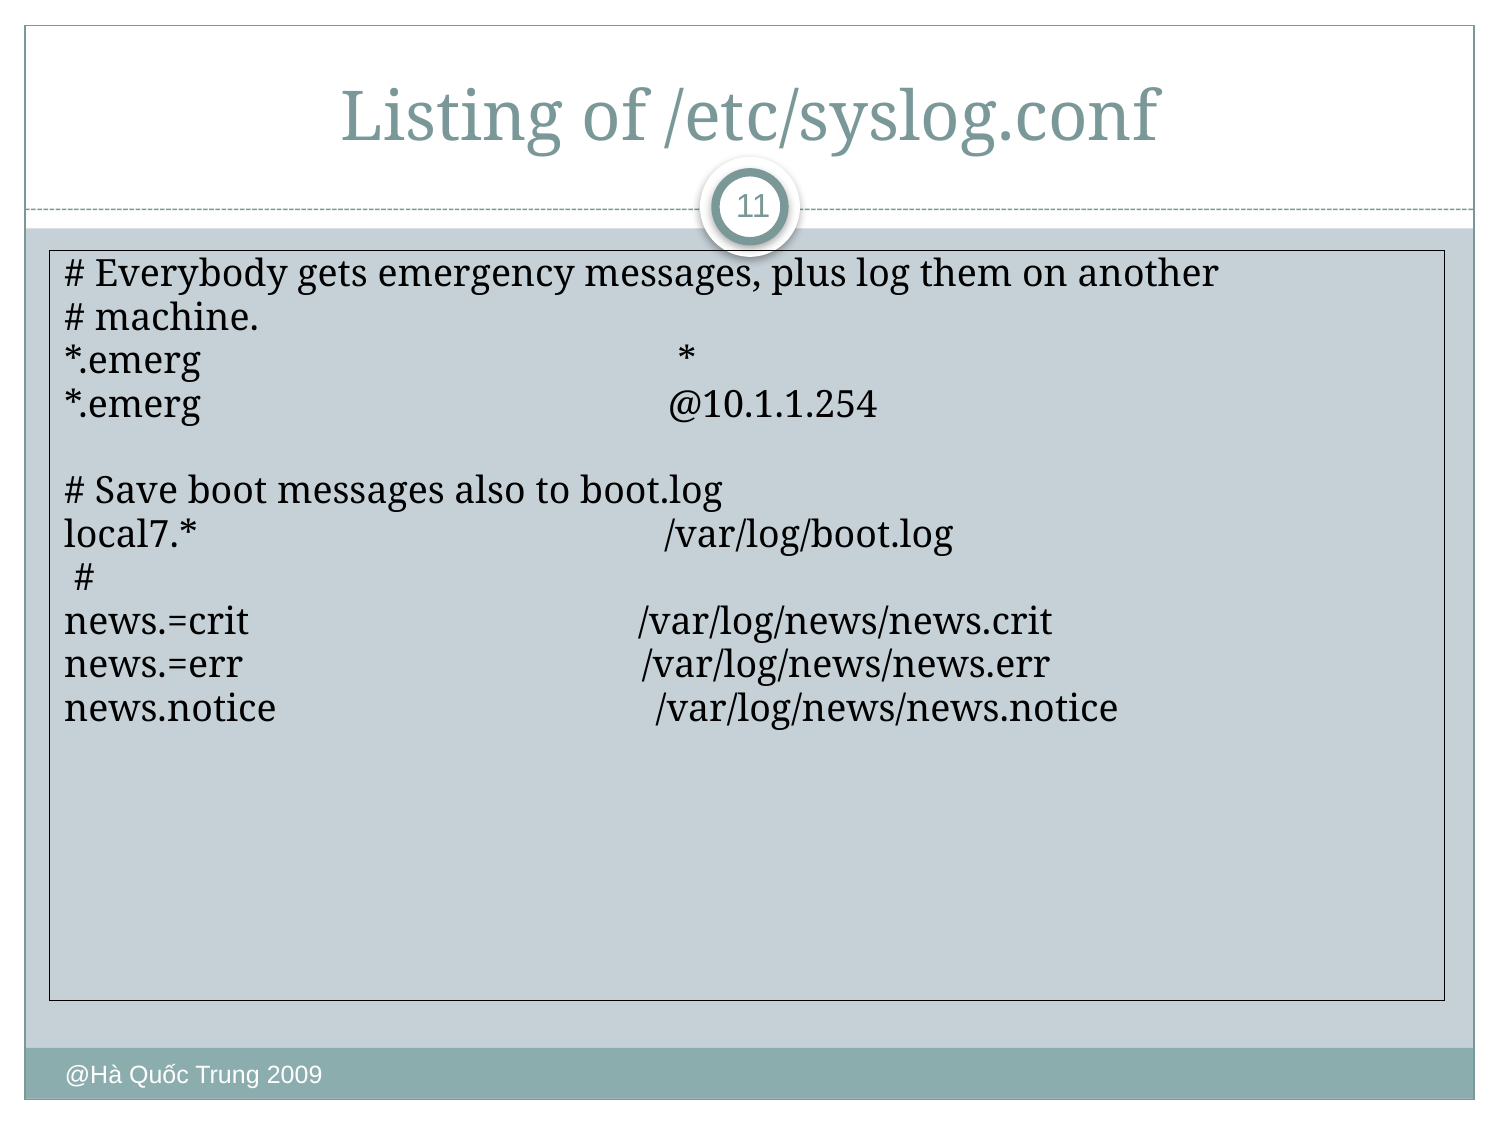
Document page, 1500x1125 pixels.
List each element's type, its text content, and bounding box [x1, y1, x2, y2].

footer @Hà Quốc Trung 2009 [50, 1051, 638, 1112]
title Listing of /etc/syslog.conf [49, 37, 1450, 162]
slide_number 11 [715, 168, 791, 241]
list # Everybody gets emergency messages, plus log them on another # machine. *.emerg * *.emerg @10.1.1.254 # Save boot messages also to boot.log local7.* /var/log/boot.log # news.=crit /var/log/news/news.crit news.=err /var/log/news/news.err news.notice /var/log/news/news.notice [49, 250, 1445, 1001]
